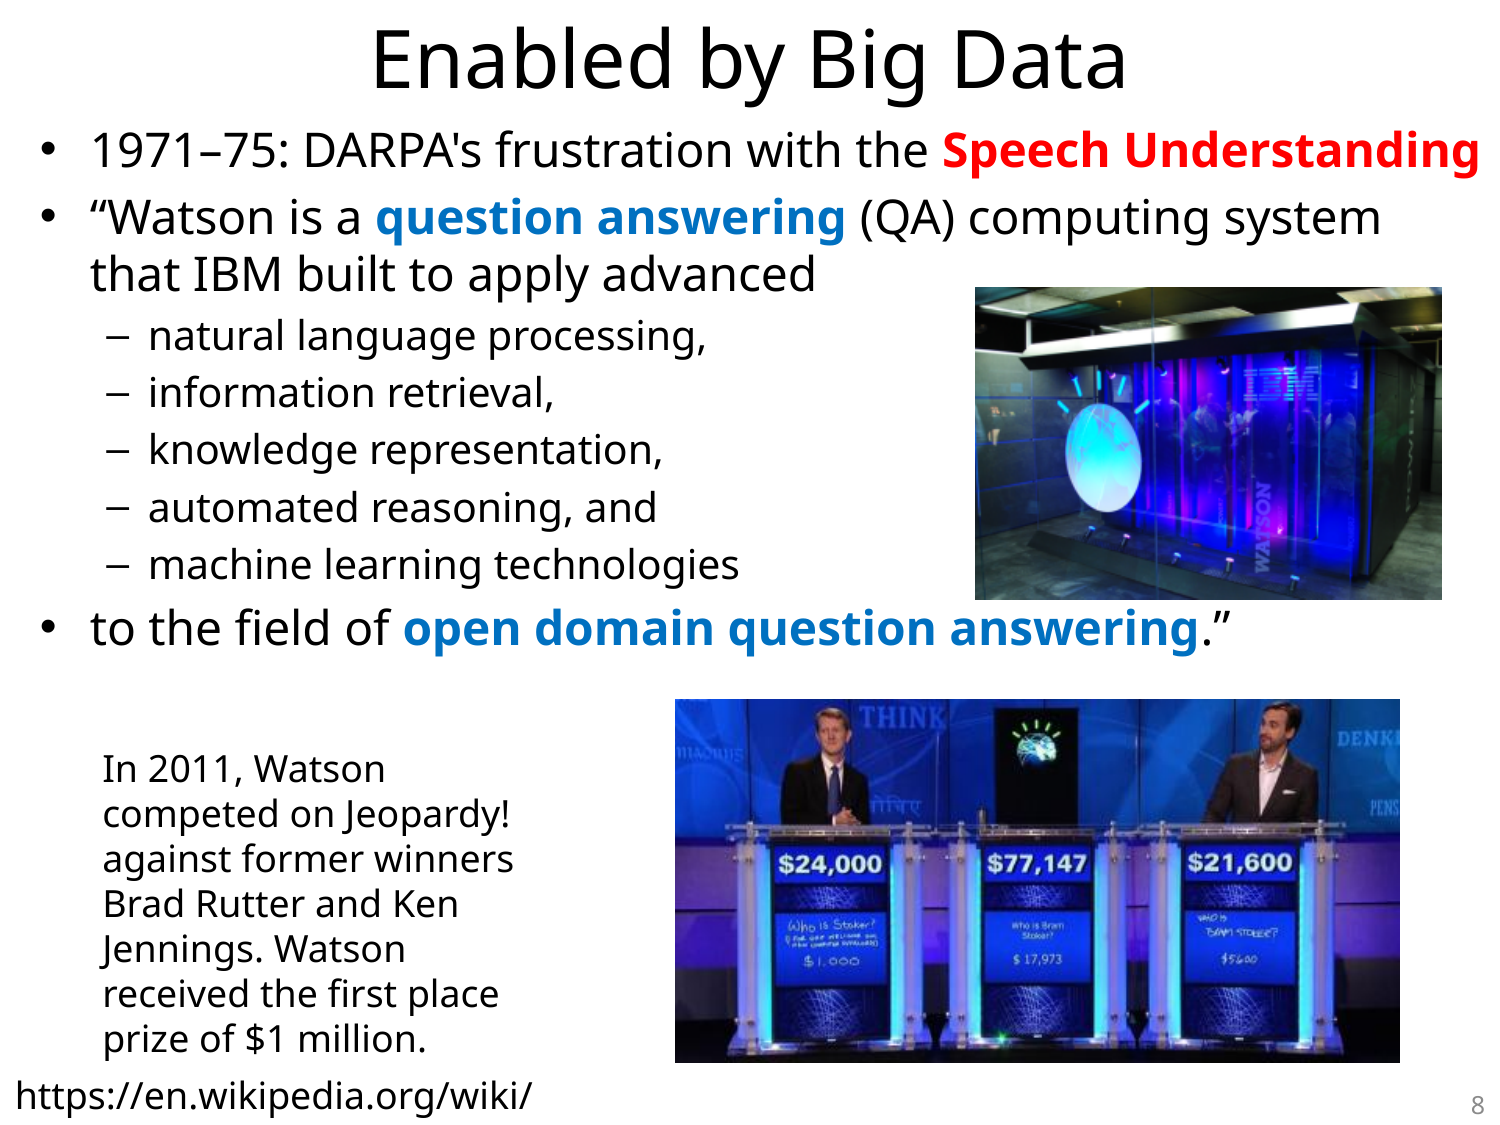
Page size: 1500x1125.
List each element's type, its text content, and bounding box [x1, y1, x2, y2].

title Enabled by Big Data [0, 0, 1500, 113]
text_box https://en.wikipedia.org/wiki/Watson_(computer) [0, 1064, 863, 1125]
slide_number 8 [1149, 1087, 1500, 1125]
picture [974, 287, 1442, 601]
picture [674, 699, 1401, 1063]
list 1971–75: DARPA's frustration with the Speech Understanding “Watson is a question answering (QA) computing system that IBM built to apply advanced natural language processing, information retrieval, knowledge representation, automated reasoning, and machine learning technologies to the field of open domain question answering.” [24, 112, 1500, 725]
text_box In 2011, Watson competed on Jeopardy! against former winners Brad Rutter and Ken Jennings. Watson received the first place prize of $1 million. [87, 737, 563, 1068]
